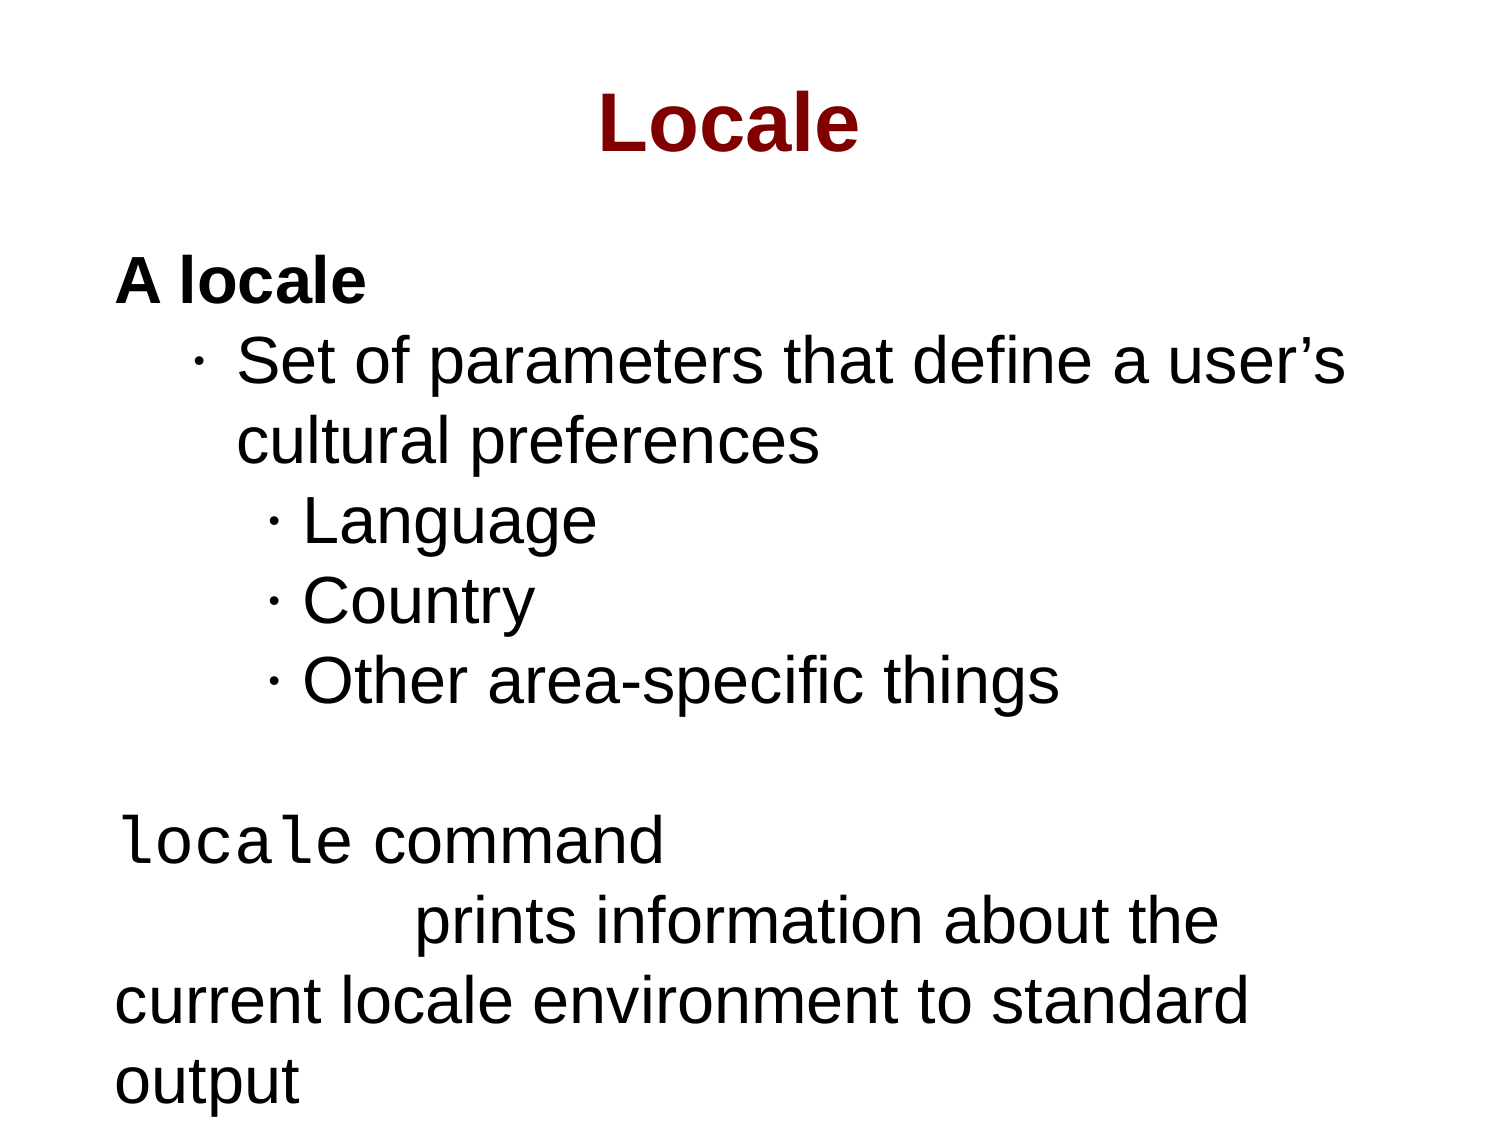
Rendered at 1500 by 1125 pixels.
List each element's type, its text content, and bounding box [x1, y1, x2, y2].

text_box Locale [49, 21, 1457, 226]
text_box A locale Set of parameters that define a user’s cultural preferences Language Country Other area-specific things locale command prints information about the current locale environment to standard output [99, 229, 1425, 1125]
